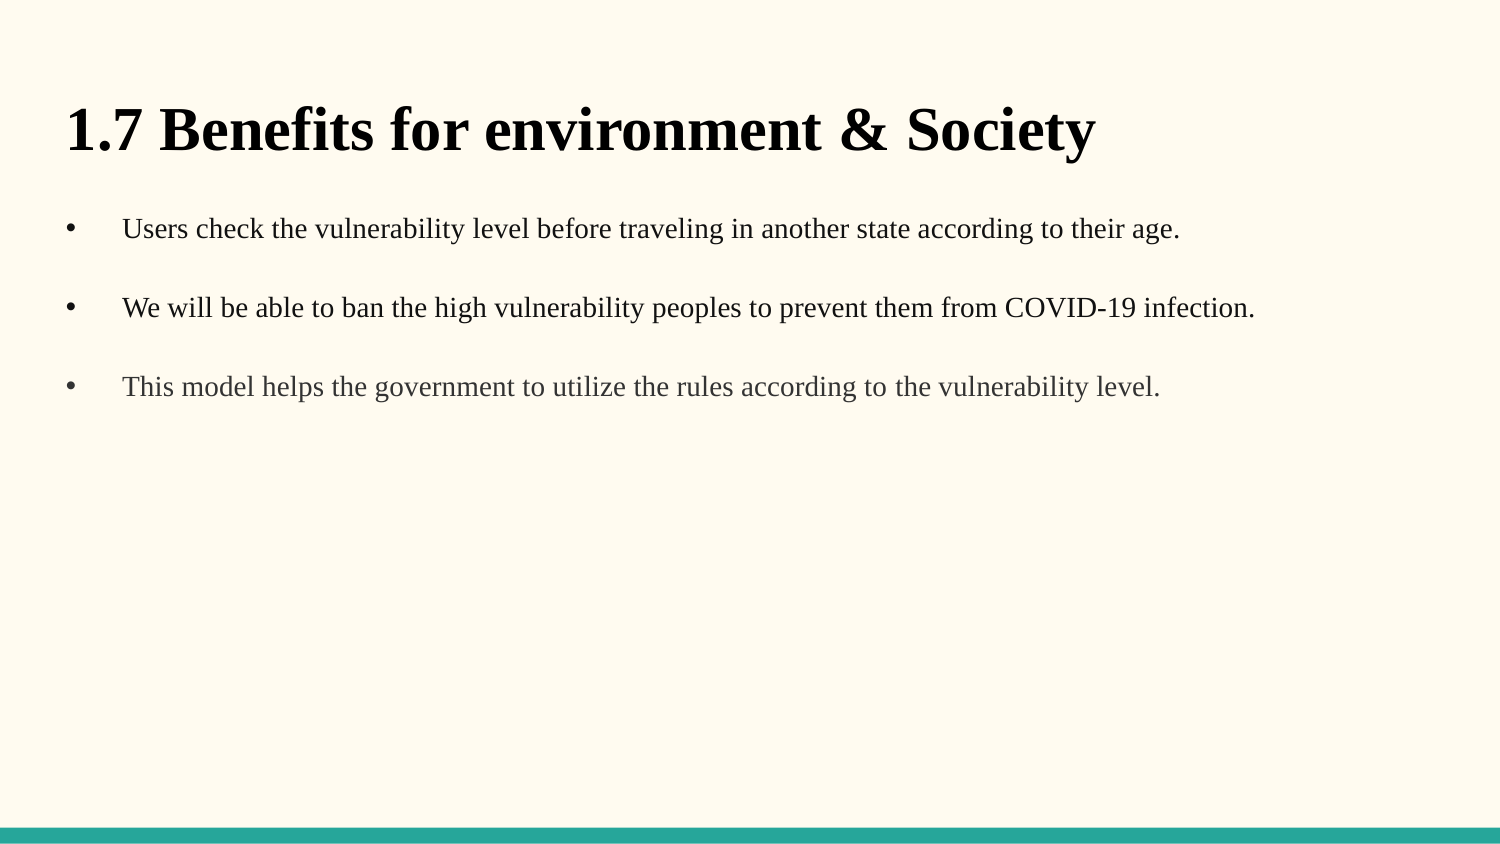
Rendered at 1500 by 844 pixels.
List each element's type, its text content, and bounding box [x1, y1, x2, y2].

text_box 1.7 Benefits for environment & Society [51, 72, 1449, 174]
text_box Users check the vulnerability level before traveling in another state according to their age. We will be able to ban the high vulnerability peoples to prevent them from COVID-19 infection. This model helps the government to utilize the rules according to the vulnerability level. [51, 192, 1449, 750]
